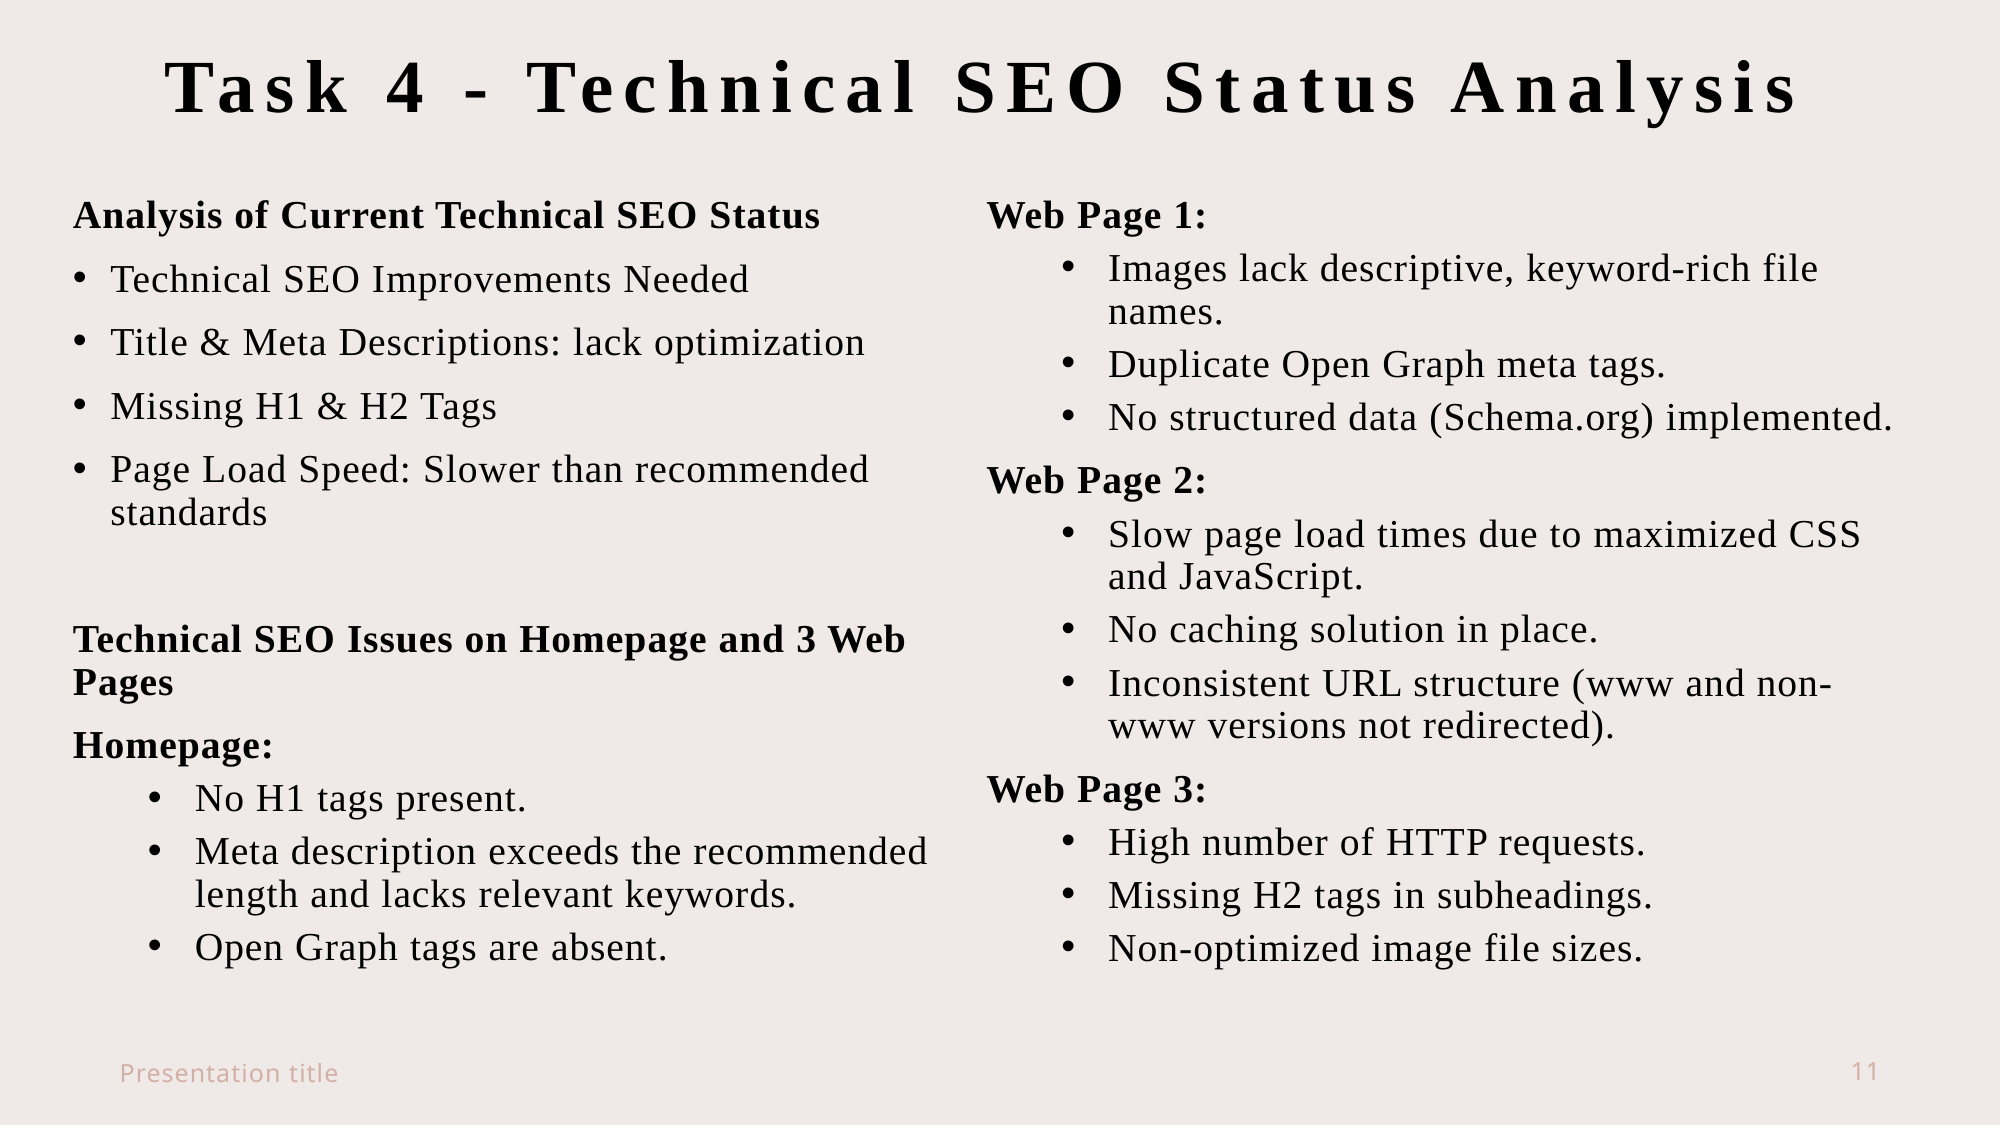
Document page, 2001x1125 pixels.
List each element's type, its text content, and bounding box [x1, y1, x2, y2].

list Analysis of Current Technical SEO Status Technical SEO Improvements Needed Title & Meta Descriptions: lack optimization Missing H1 & H2 Tags Page Load Speed: Slower than recommended standards Technical SEO Issues on Homepage and 3 Web Pages Homepage: No H1 tags present. Meta description exceeds the recommended length and lacks relevant keywords. Open Graph tags are absent. Web Page 1: Images lack descriptive, keyword-rich file names. Duplicate Open Graph meta tags. No structured data (Schema.org) implemented. Web Page 2: Slow page load times due to maximized CSS and JavaScript. No caching solution in place. Inconsistent URL structure (www and non-www versions not redirected). Web Page 3: High number of HTTP requests. Missing H2 tags in subheadings. Non-optimized image file sizes. [57, 186, 1915, 993]
footer Presentation title [104, 1042, 780, 1103]
slide_number 11 [1445, 1042, 1896, 1103]
title Task 4 - Technical SEO Status Analysis [85, 47, 1876, 144]
